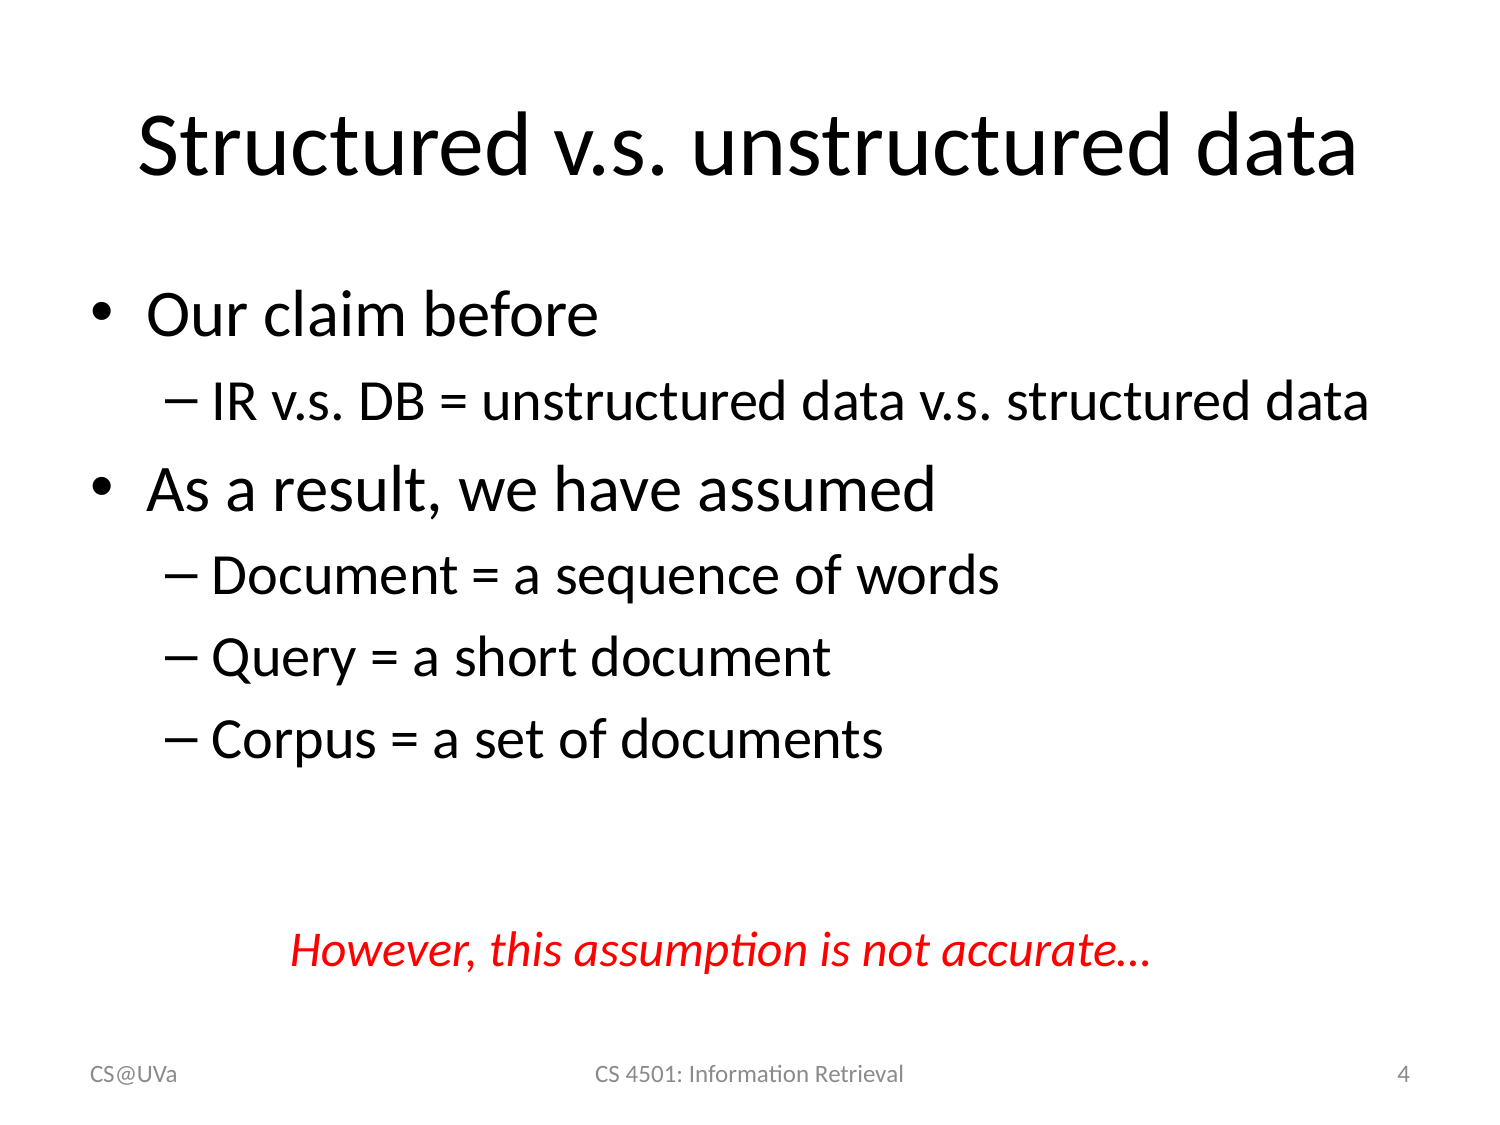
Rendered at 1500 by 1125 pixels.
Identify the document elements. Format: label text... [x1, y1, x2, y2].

text_box However, this assumption is not accurate… [274, 909, 1175, 984]
title Structured v.s. unstructured data [75, 45, 1425, 233]
slide_number CS@UVa [75, 1042, 425, 1103]
slide_number 4 [1074, 1042, 1425, 1103]
list Our claim before IR v.s. DB = unstructured data v.s. structured data As a result, we have assumed Document = a sequence of words Query = a short document Corpus = a set of documents [75, 262, 1425, 1005]
footer CS 4501: Information Retrieval [512, 1042, 988, 1103]
